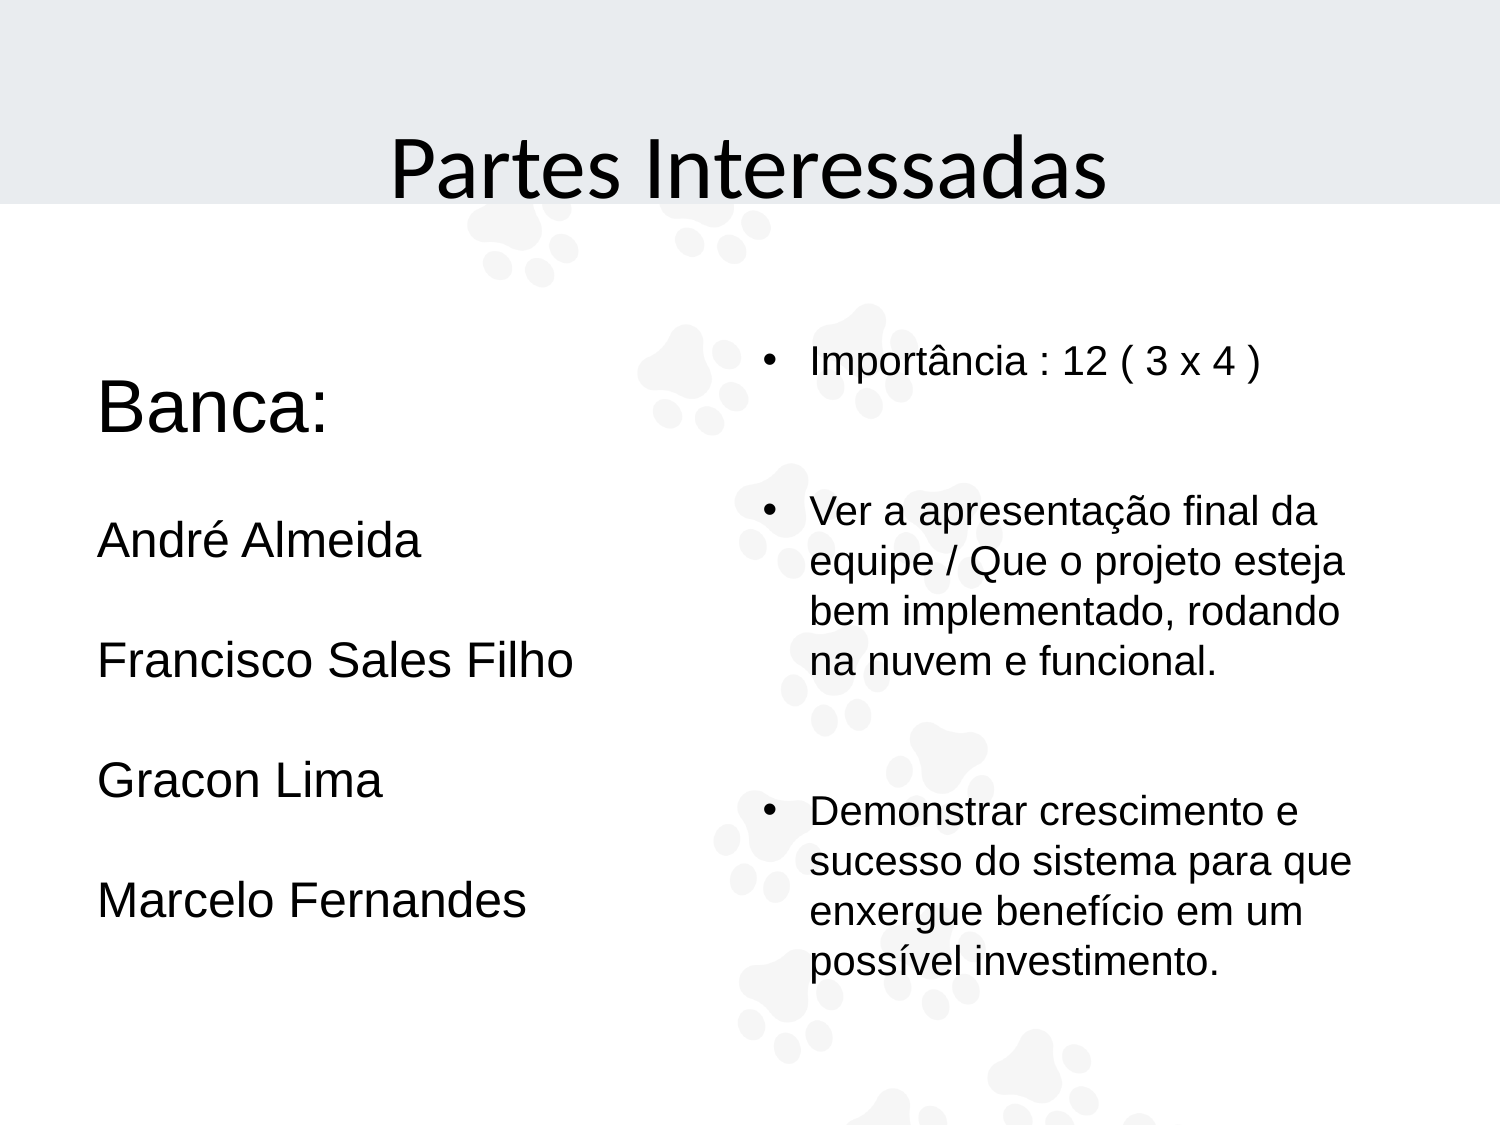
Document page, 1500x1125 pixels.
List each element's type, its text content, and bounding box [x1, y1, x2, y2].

text_box Banca: André Almeida Francisco Sales Filho Gracon Lima Marcelo Fernandes [82, 349, 598, 935]
picture [0, 0, 1500, 204]
text_box Importância : 12 ( 3 x 4 ) Ver a apresentação final da equipe / Que o projeto esteja bem implementado, rodando na nuvem e funcional. Demonstrar crescimento e sucesso do sistema para que enxergue benefício em um possível investimento. [747, 326, 1397, 992]
title Partes Interessadas [103, 59, 1397, 278]
